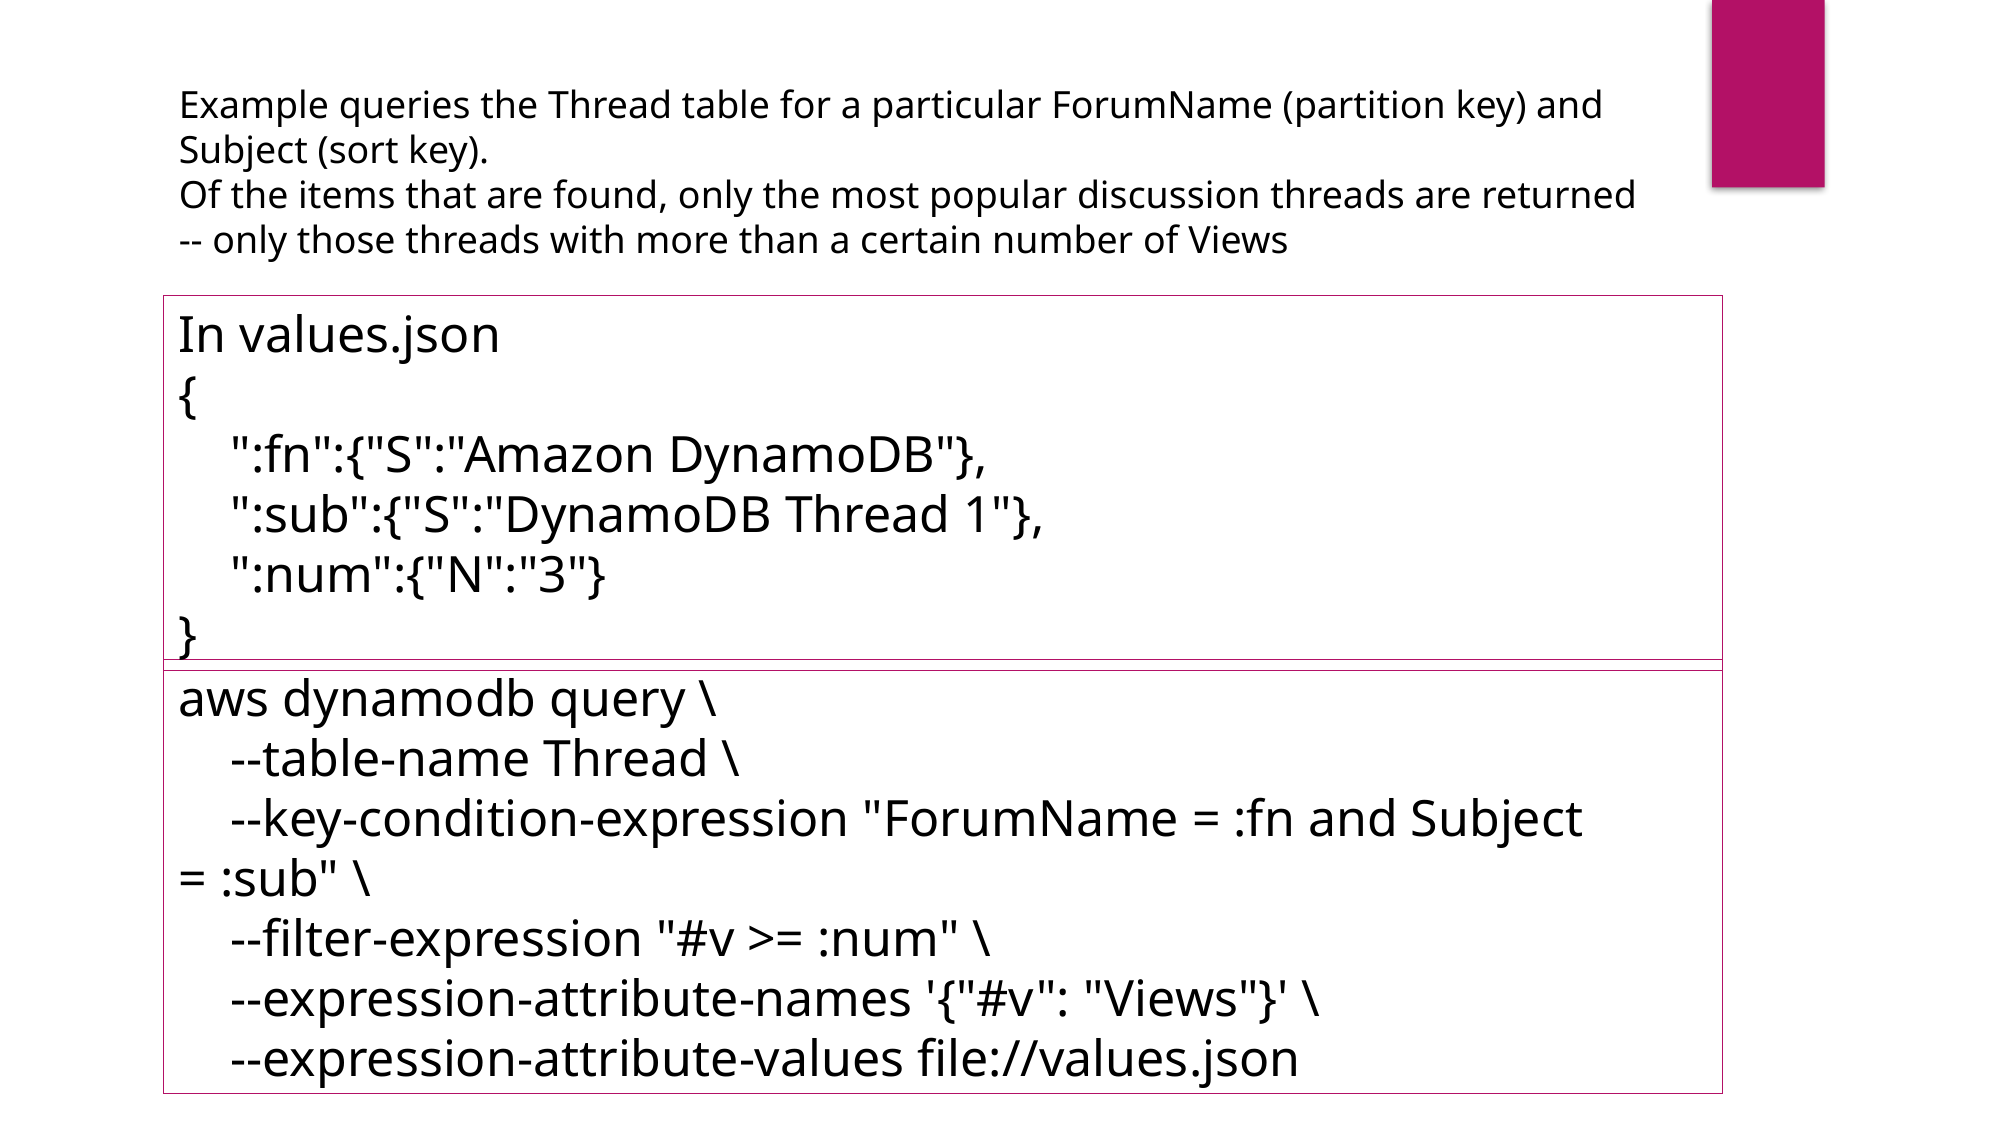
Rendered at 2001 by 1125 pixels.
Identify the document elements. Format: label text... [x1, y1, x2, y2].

text_box Example queries the Thread table for a particular ForumName (partition key) and Subject (sort key). Of the items that are found, only the most popular discussion threads are returned -- only those threads with more than a certain number of Views [163, 73, 1723, 269]
text_box In values.json { ":fn":{"S":"Amazon DynamoDB"}, ":sub":{"S":"DynamoDB Thread 1"}, ":num":{"N":"3"} } [163, 295, 1723, 671]
text_box aws dynamodb query \ --table-name Thread \ --key-condition-expression "ForumName = :fn and Subject = :sub" \ --filter-expression "#v >= :num" \ --expression-attribute-names '{"#v": "Views"}' \ --expression-attribute-values file://values.json [163, 671, 1723, 1094]
